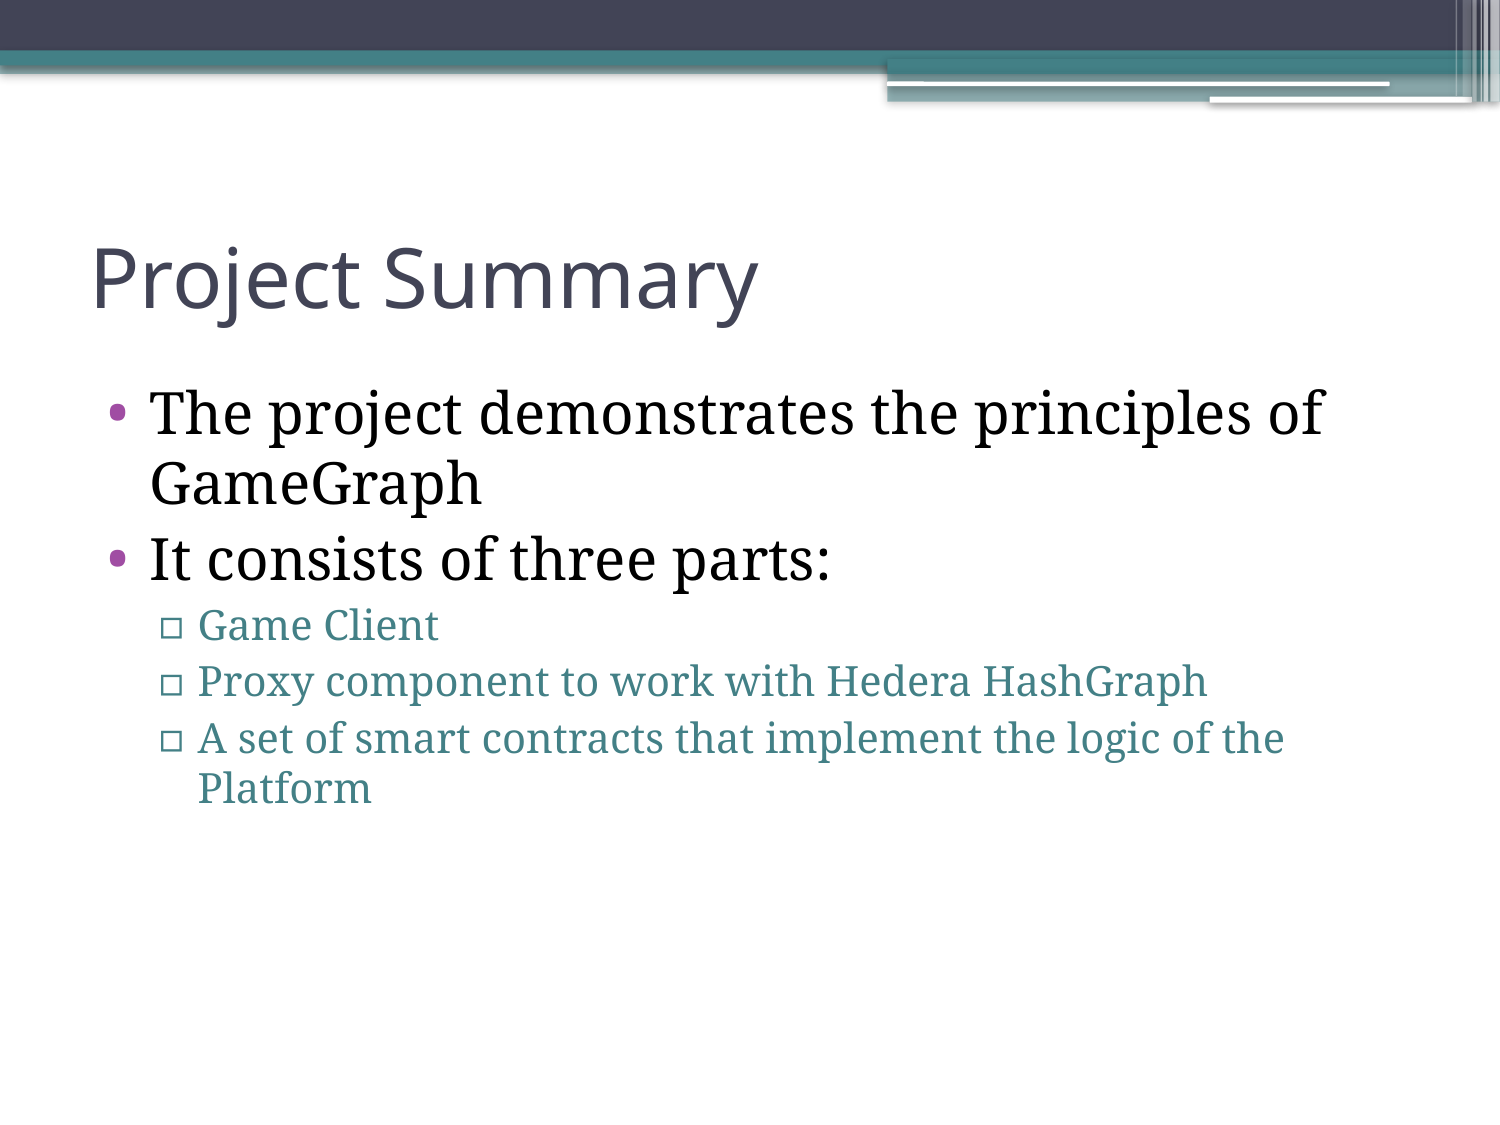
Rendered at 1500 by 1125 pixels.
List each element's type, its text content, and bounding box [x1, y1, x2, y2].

list The project demonstrates the principles of GameGraph It consists of three parts: Game Client Proxy component to work with Hedera HashGraph A set of smart contracts that implement the logic of the Platform [75, 368, 1425, 1079]
title Project Summary [75, 187, 1425, 363]
